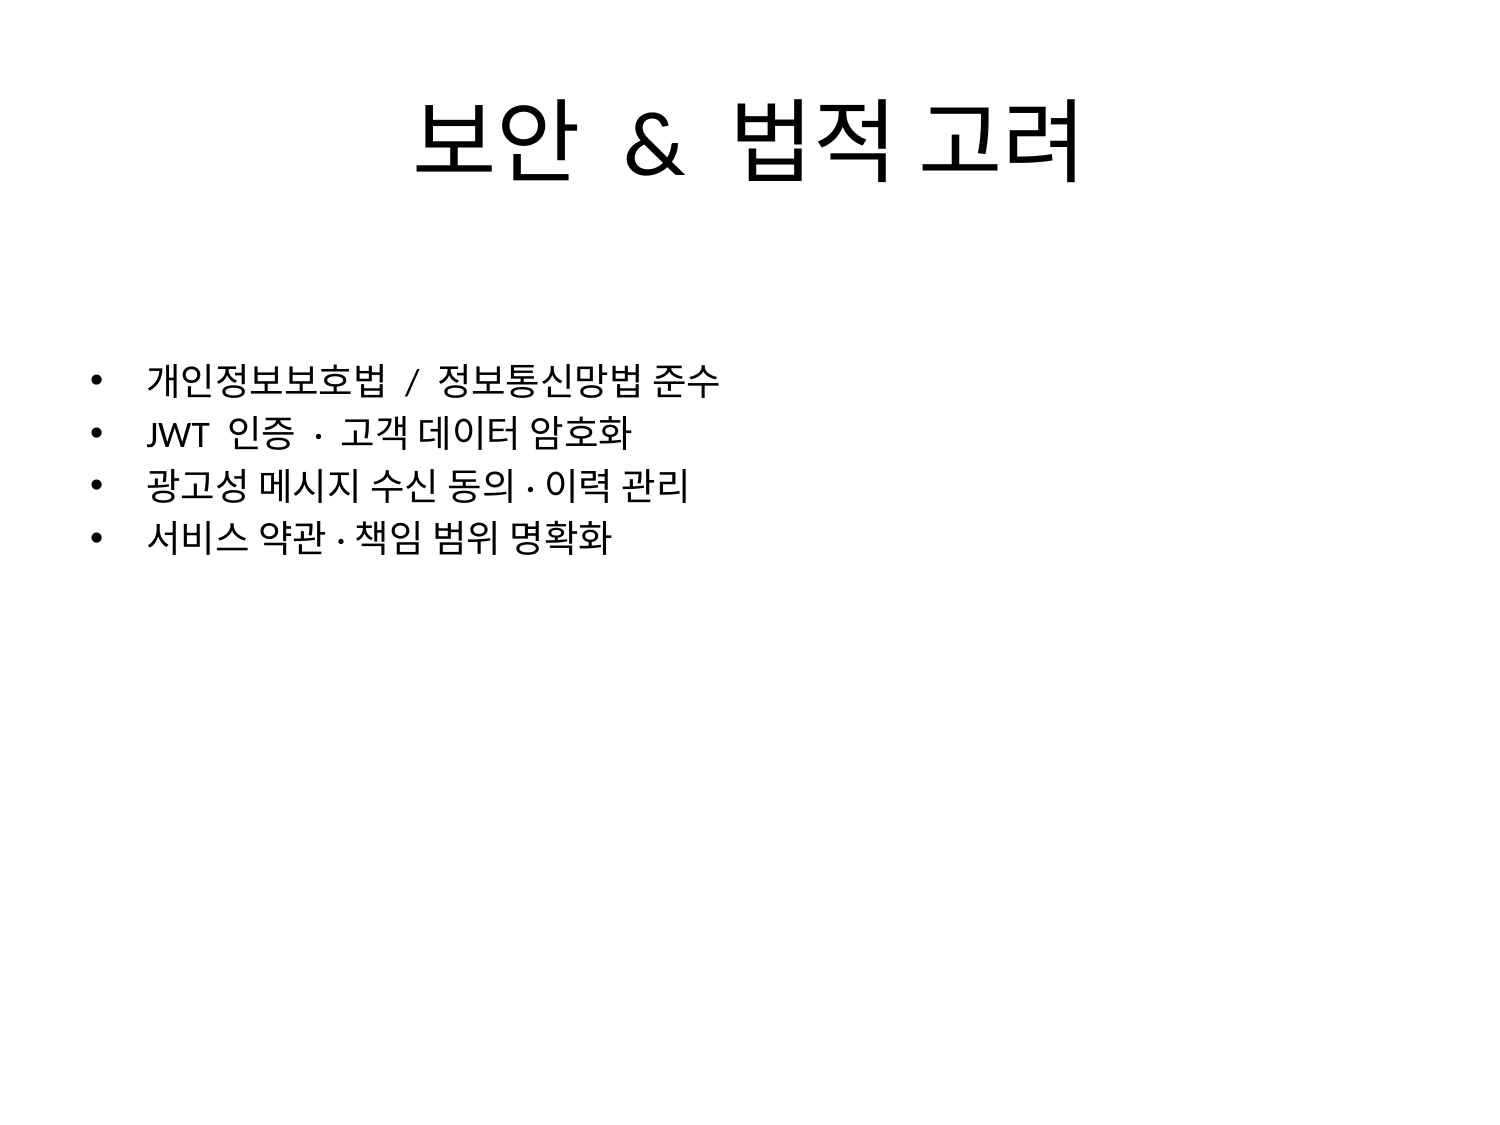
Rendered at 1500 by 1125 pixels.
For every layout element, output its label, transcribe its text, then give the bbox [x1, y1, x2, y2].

list 개인정보보호법 / 정보통신망법 준수 JWT 인증 · 고객 데이터 암호화 광고성 메시지 수신 동의·이력 관리 서비스 약관·책임 범위 명확화 [75, 262, 1425, 1005]
title 보안 & 법적 고려 [75, 45, 1425, 233]
